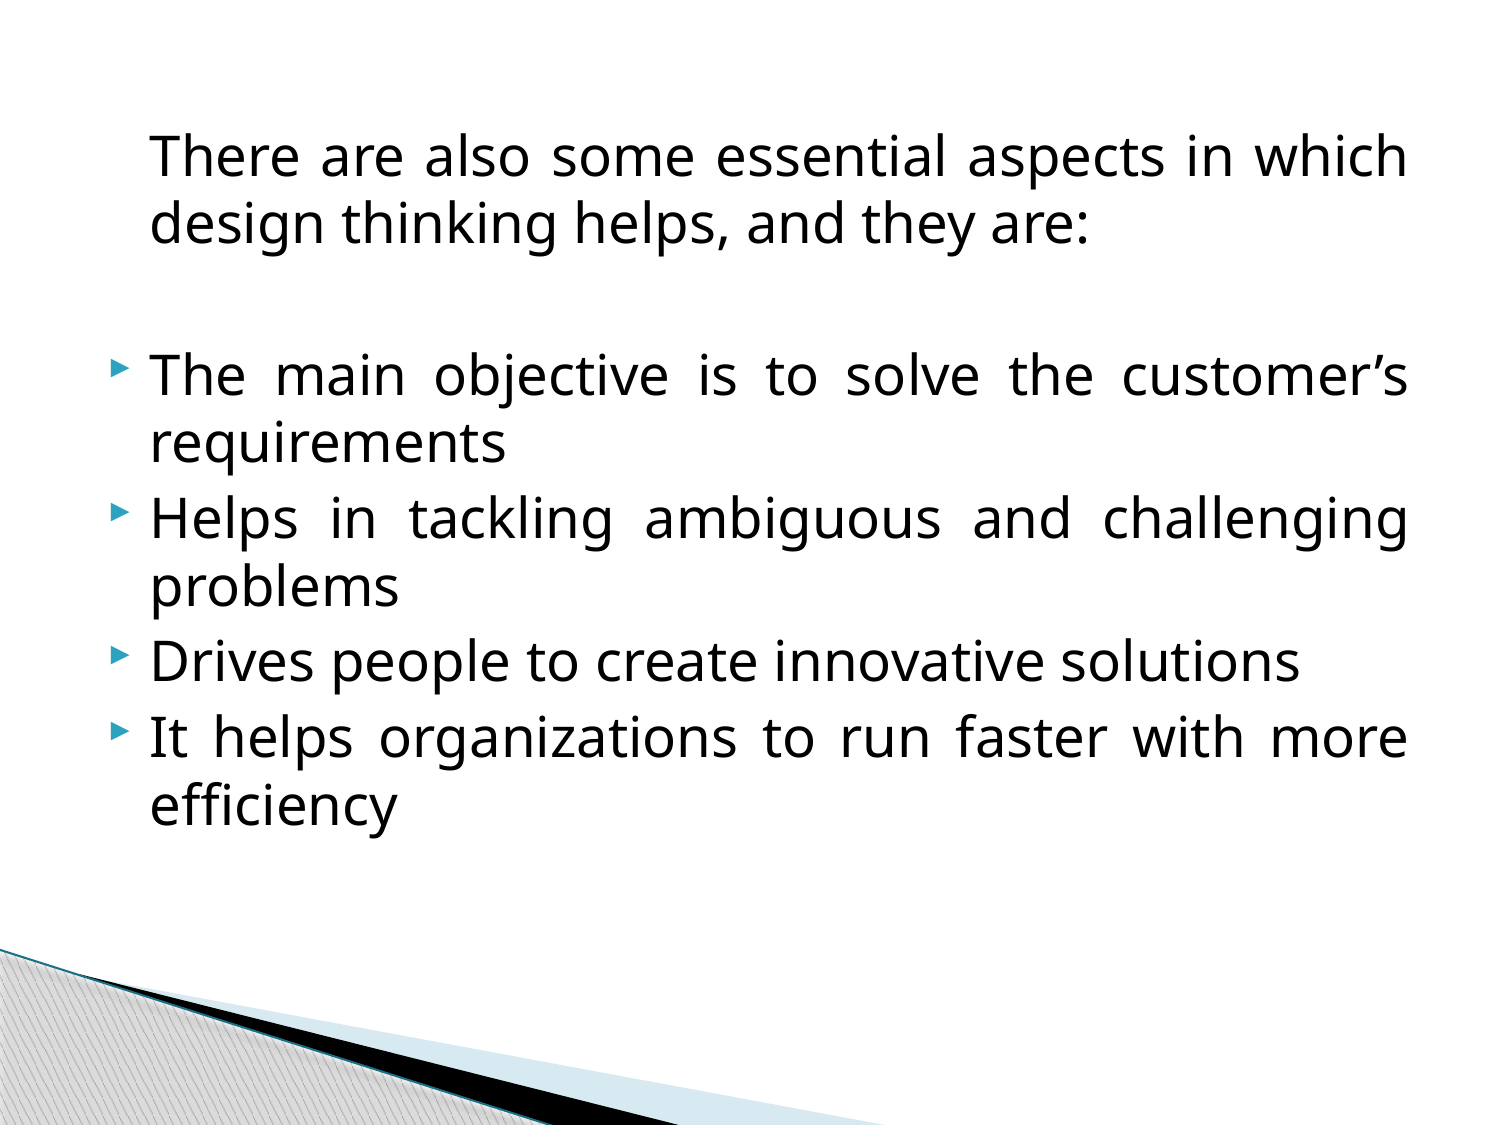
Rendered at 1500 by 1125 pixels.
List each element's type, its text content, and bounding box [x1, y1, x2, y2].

list There are also some essential aspects in which design thinking helps, and they are: The main objective is to solve the customer’s requirements Helps in tackling ambiguous and challenging problems Drives people to create innovative solutions It helps organizations to run faster with more efficiency [75, 112, 1425, 986]
